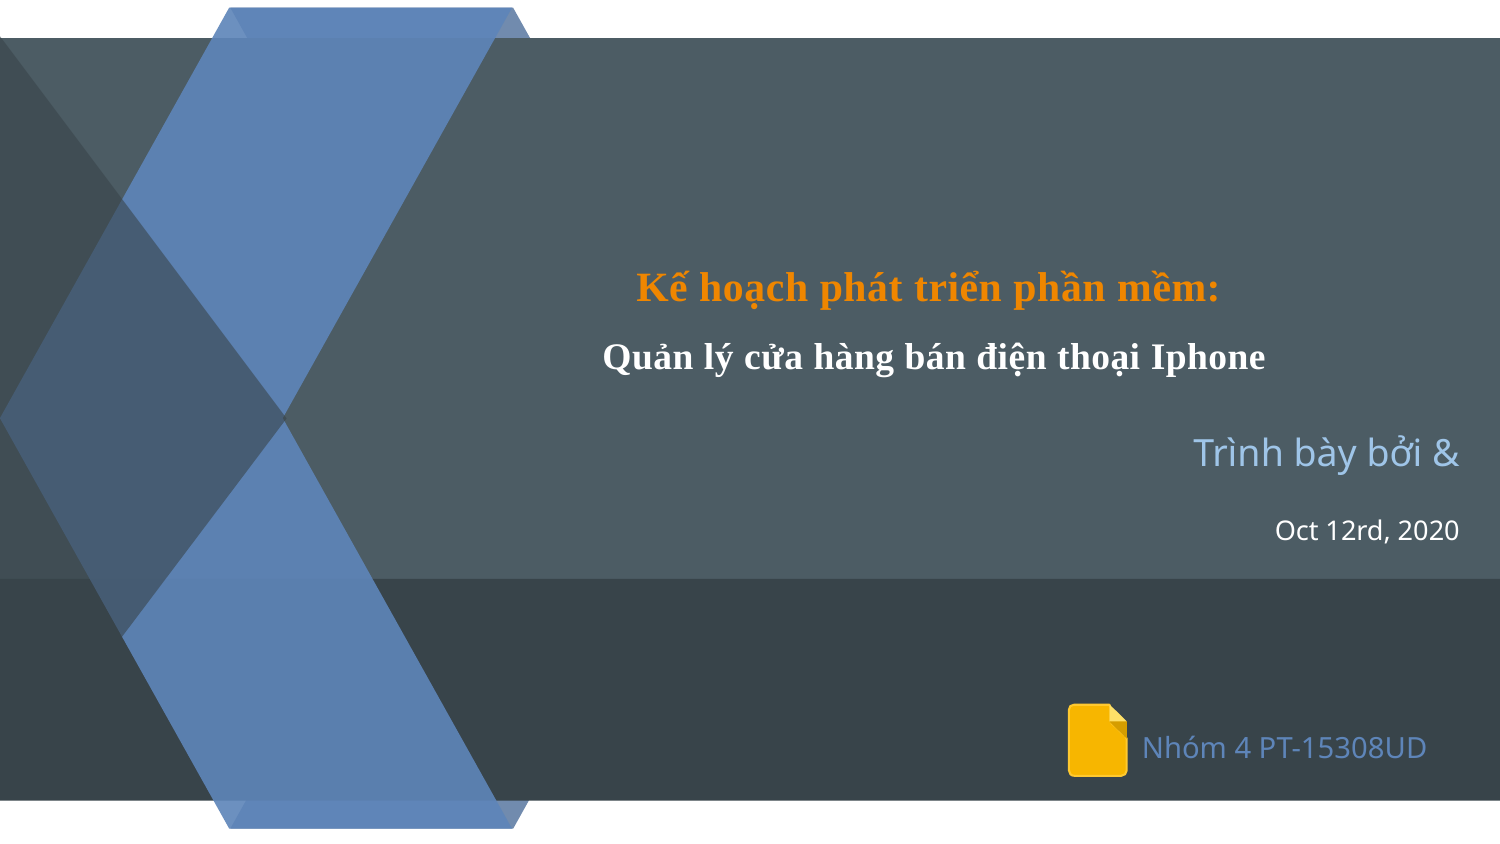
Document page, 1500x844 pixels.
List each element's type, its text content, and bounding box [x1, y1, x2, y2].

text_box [1068, 704, 1127, 777]
subtitle Oct 12rd, 2020 [1062, 493, 1475, 561]
text_box Nhóm 4 PT-15308UD [1126, 714, 1492, 786]
title Kế hoạch phát triển phần mềm: Quản lý cửa hàng bán điện thoại Iphone [407, 219, 1462, 381]
subtitle Trình bày bởi & [778, 407, 1475, 472]
